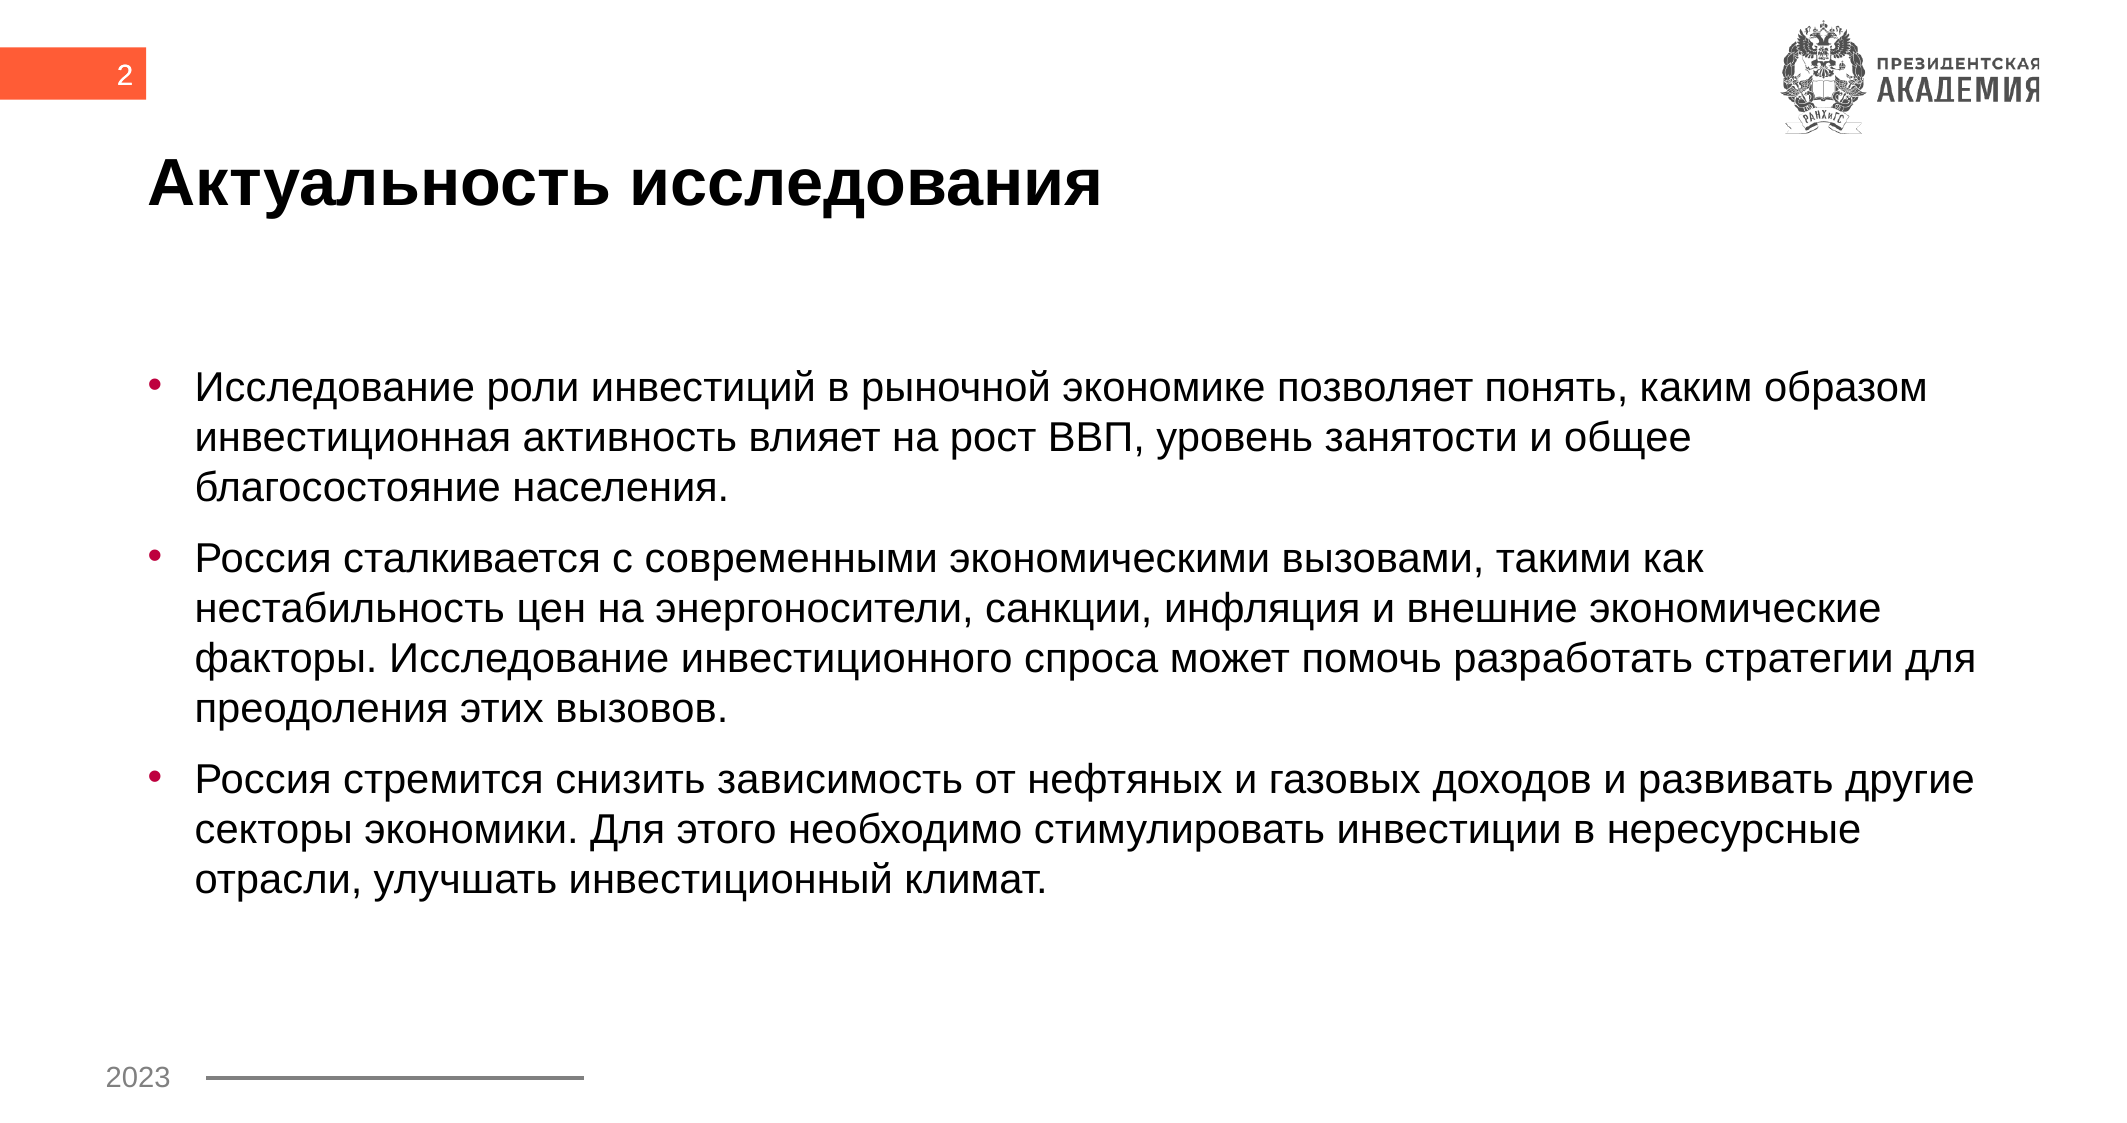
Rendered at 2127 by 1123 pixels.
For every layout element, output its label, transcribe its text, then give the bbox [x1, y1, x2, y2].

picture [1780, 20, 2040, 134]
title Актуальность исследования [147, 147, 1719, 265]
list Исследование роли инвестиций в рыночной экономике позволяет понять, каким образом инвестиционная активность влияет на рост ВВП, уровень занятости и общее благосостояние населения. Россия сталкивается с современными экономическими вызовами, такими как нестабильность цен на энергоносители, санкции, инфляция и внешние экономические факторы. Исследование инвестиционного спроса может помочь разработать стратегии для преодоления этих вызовов. Россия стремится снизить зависимость от нефтяных и газовых доходов и развивать другие секторы экономики. Для этого необходимо стимулировать инвестиции в нересурсные отрасли, улучшать инвестиционный климат. [147, 359, 1986, 763]
slide_number 2 [27, 43, 149, 104]
